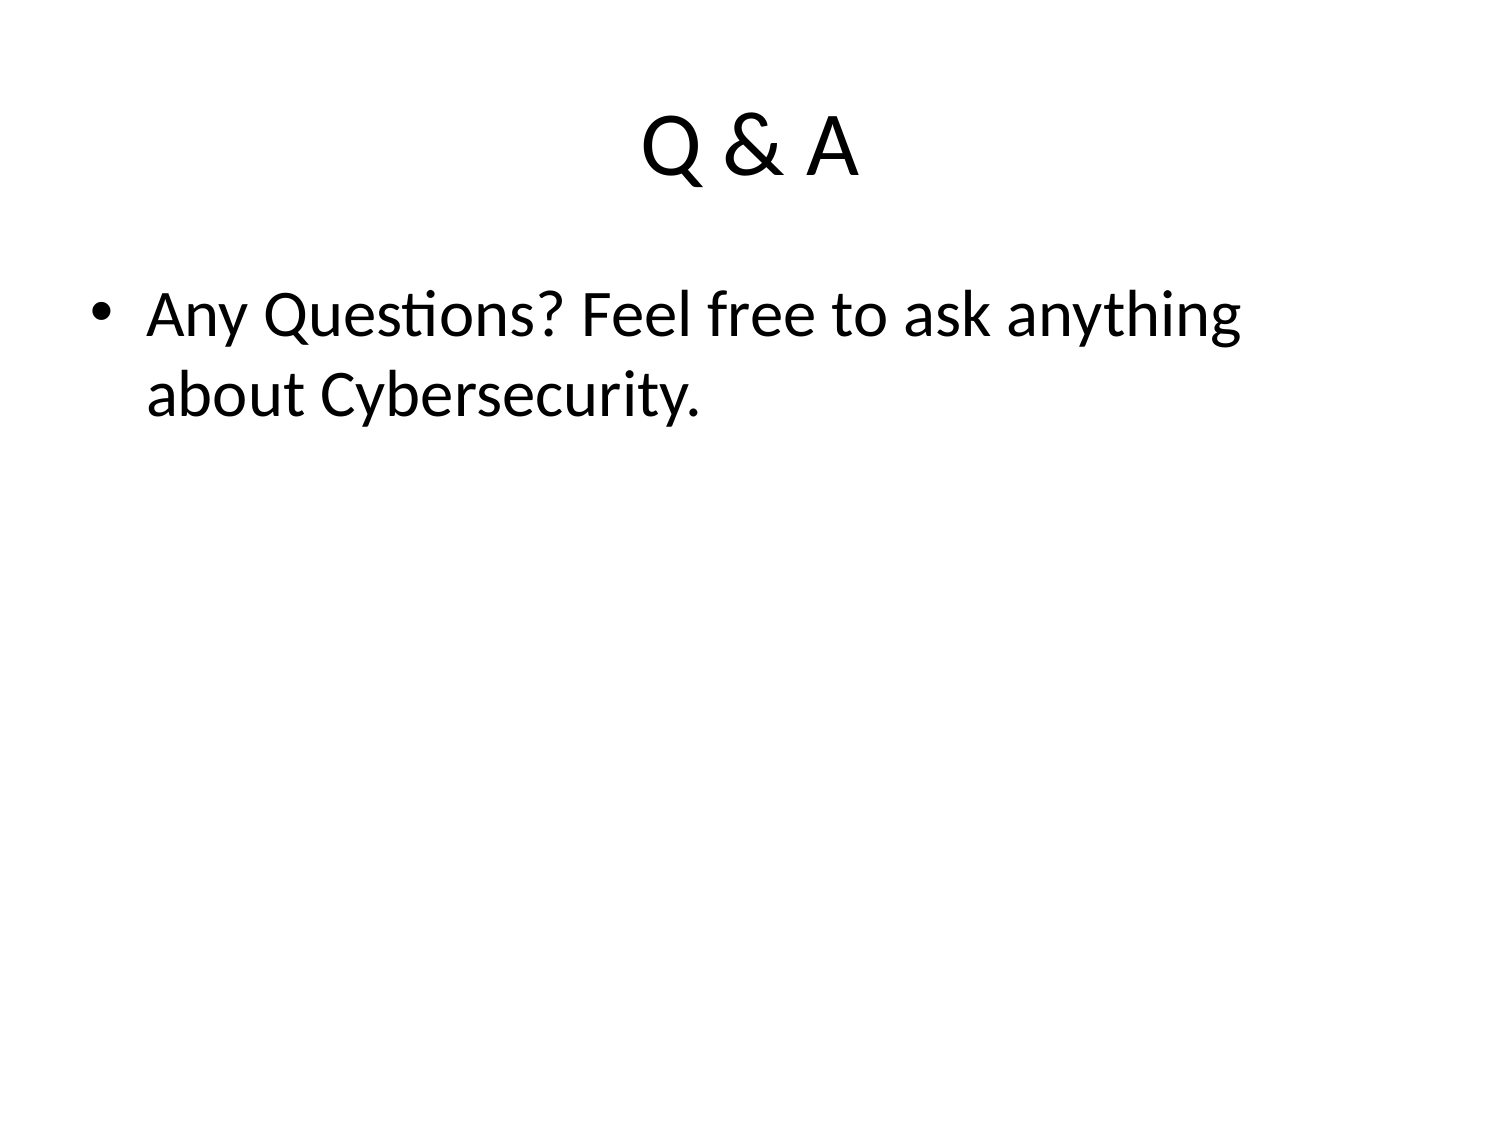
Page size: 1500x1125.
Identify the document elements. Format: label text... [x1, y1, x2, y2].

list Any Questions? Feel free to ask anything about Cybersecurity. [75, 262, 1425, 1005]
title Q & A [75, 45, 1425, 233]
